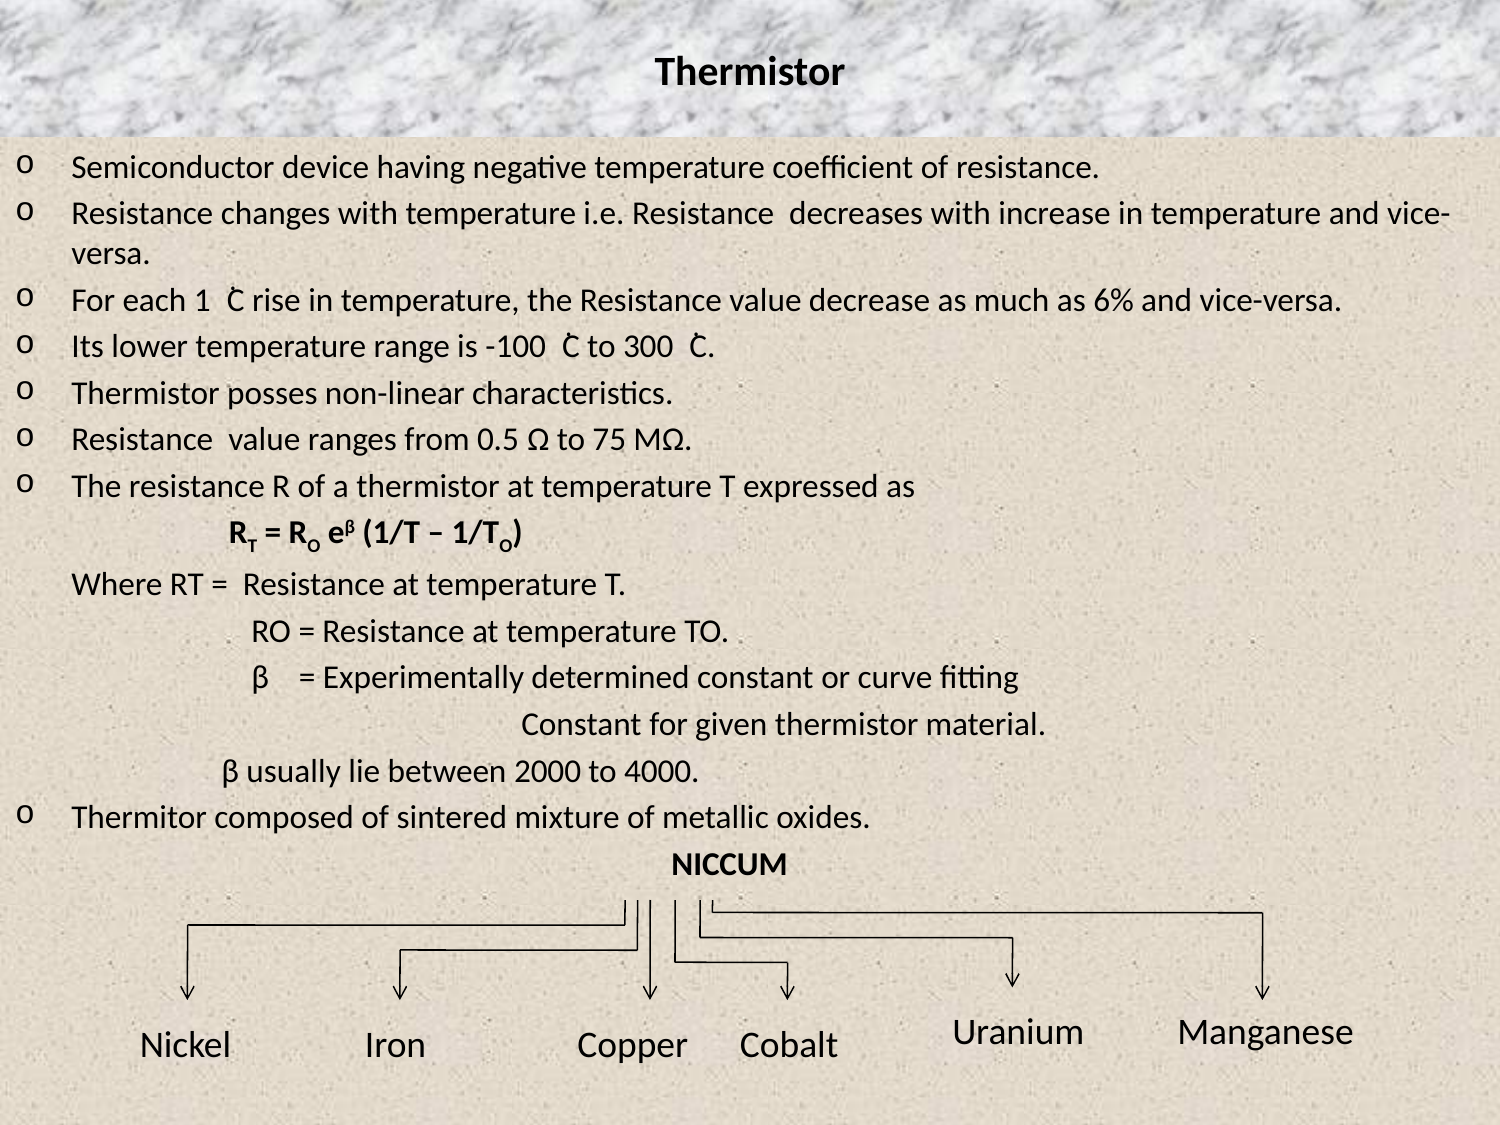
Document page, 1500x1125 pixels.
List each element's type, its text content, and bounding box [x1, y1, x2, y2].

text_box Cobalt [724, 1012, 863, 1073]
list Semiconductor device having negative temperature coefficient of resistance. Resistance changes with temperature i.e. Resistance decreases with increase in temperature and vice-versa. For each 1 ͘C rise in temperature, the Resistance value decrease as much as 6% and vice-versa. Its lower temperature range is -100 ͘C to 300 ͘C. Thermistor posses non-linear characteristics. Resistance value ranges from 0.5 Ω to 75 MΩ. The resistance R of a thermistor at temperature T expressed as RT = RO eβ (1/T – 1/TO) Where RT = Resistance at temperature T. RO = Resistance at temperature TO. β = Experimentally determined constant or curve fitting Constant for given thermistor material. β usually lie between 2000 to 4000. Thermitor composed of sintered mixture of metallic oxides. NICCUM [0, 137, 1500, 1125]
title Thermistor [0, 0, 1500, 137]
text_box Manganese [1162, 999, 1375, 1060]
text_box Uranium [937, 999, 1125, 1060]
text_box Iron [349, 1012, 488, 1073]
text_box Nickel [124, 1012, 263, 1073]
text_box Copper [562, 1012, 713, 1073]
